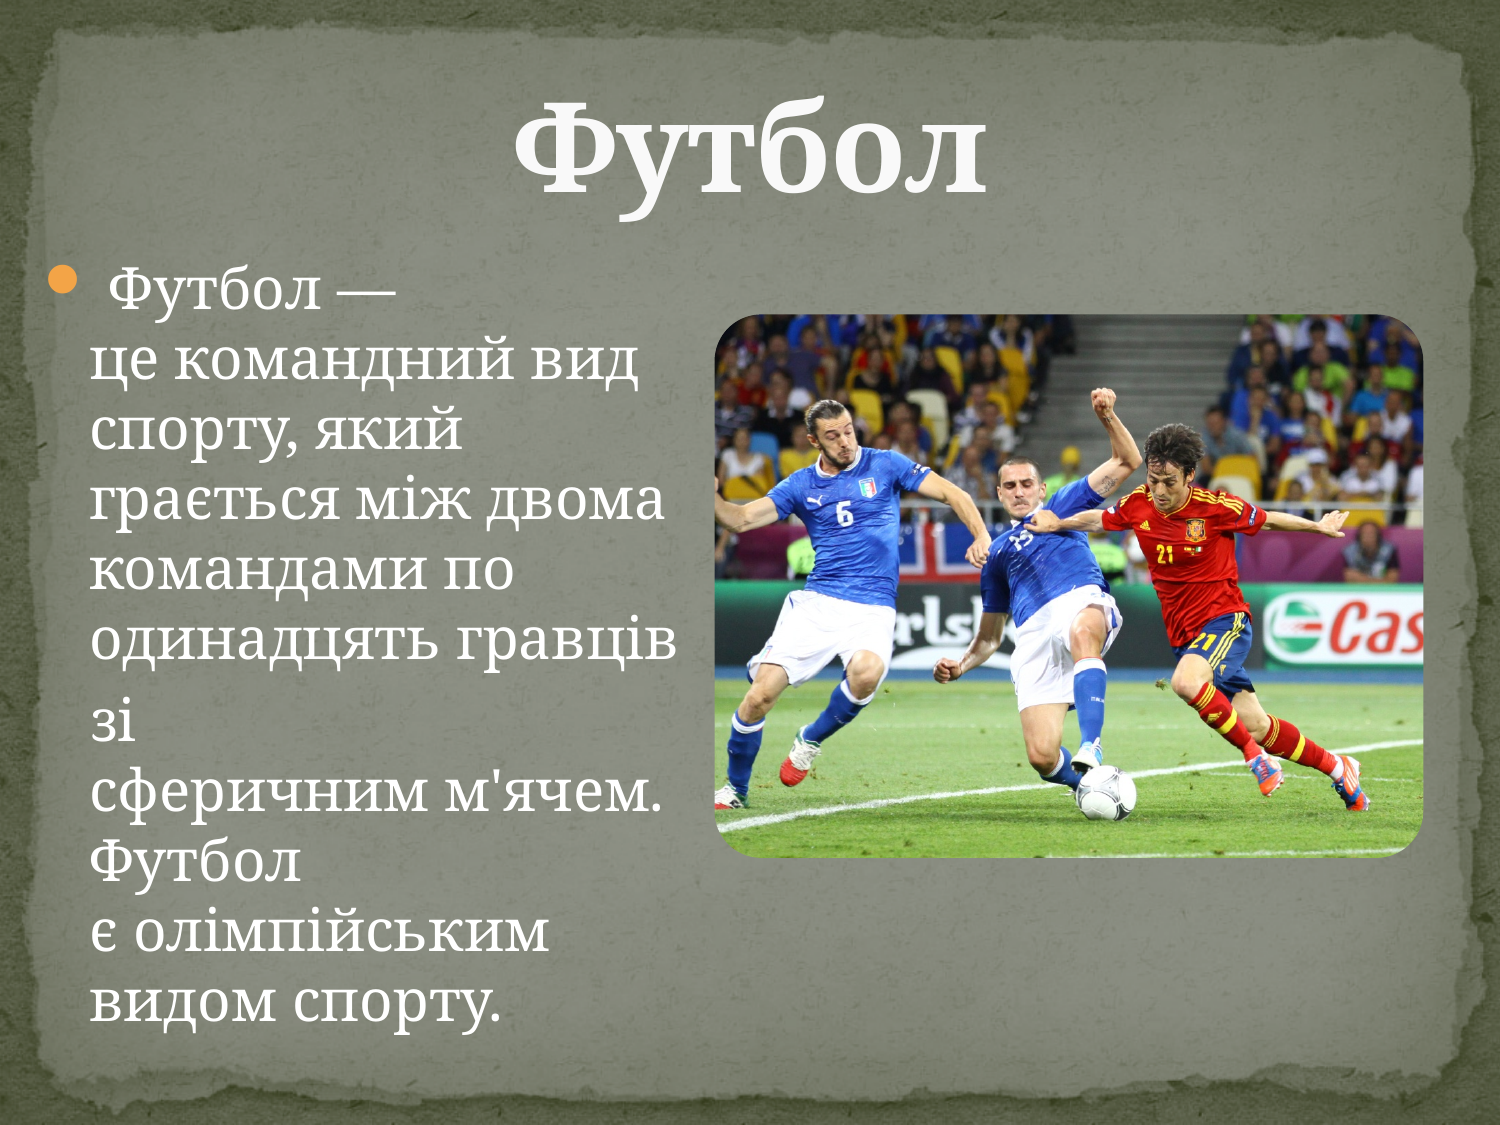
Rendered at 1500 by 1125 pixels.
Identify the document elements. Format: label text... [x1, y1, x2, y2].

title Футбол [74, 24, 1425, 225]
list Футбол — це командний вид спорту, який грається між двома командами по одинадцять гравців зі сферичним м'ячем. Футбол є олімпійським видом спорту. [29, 243, 733, 953]
picture [714, 314, 1424, 858]
